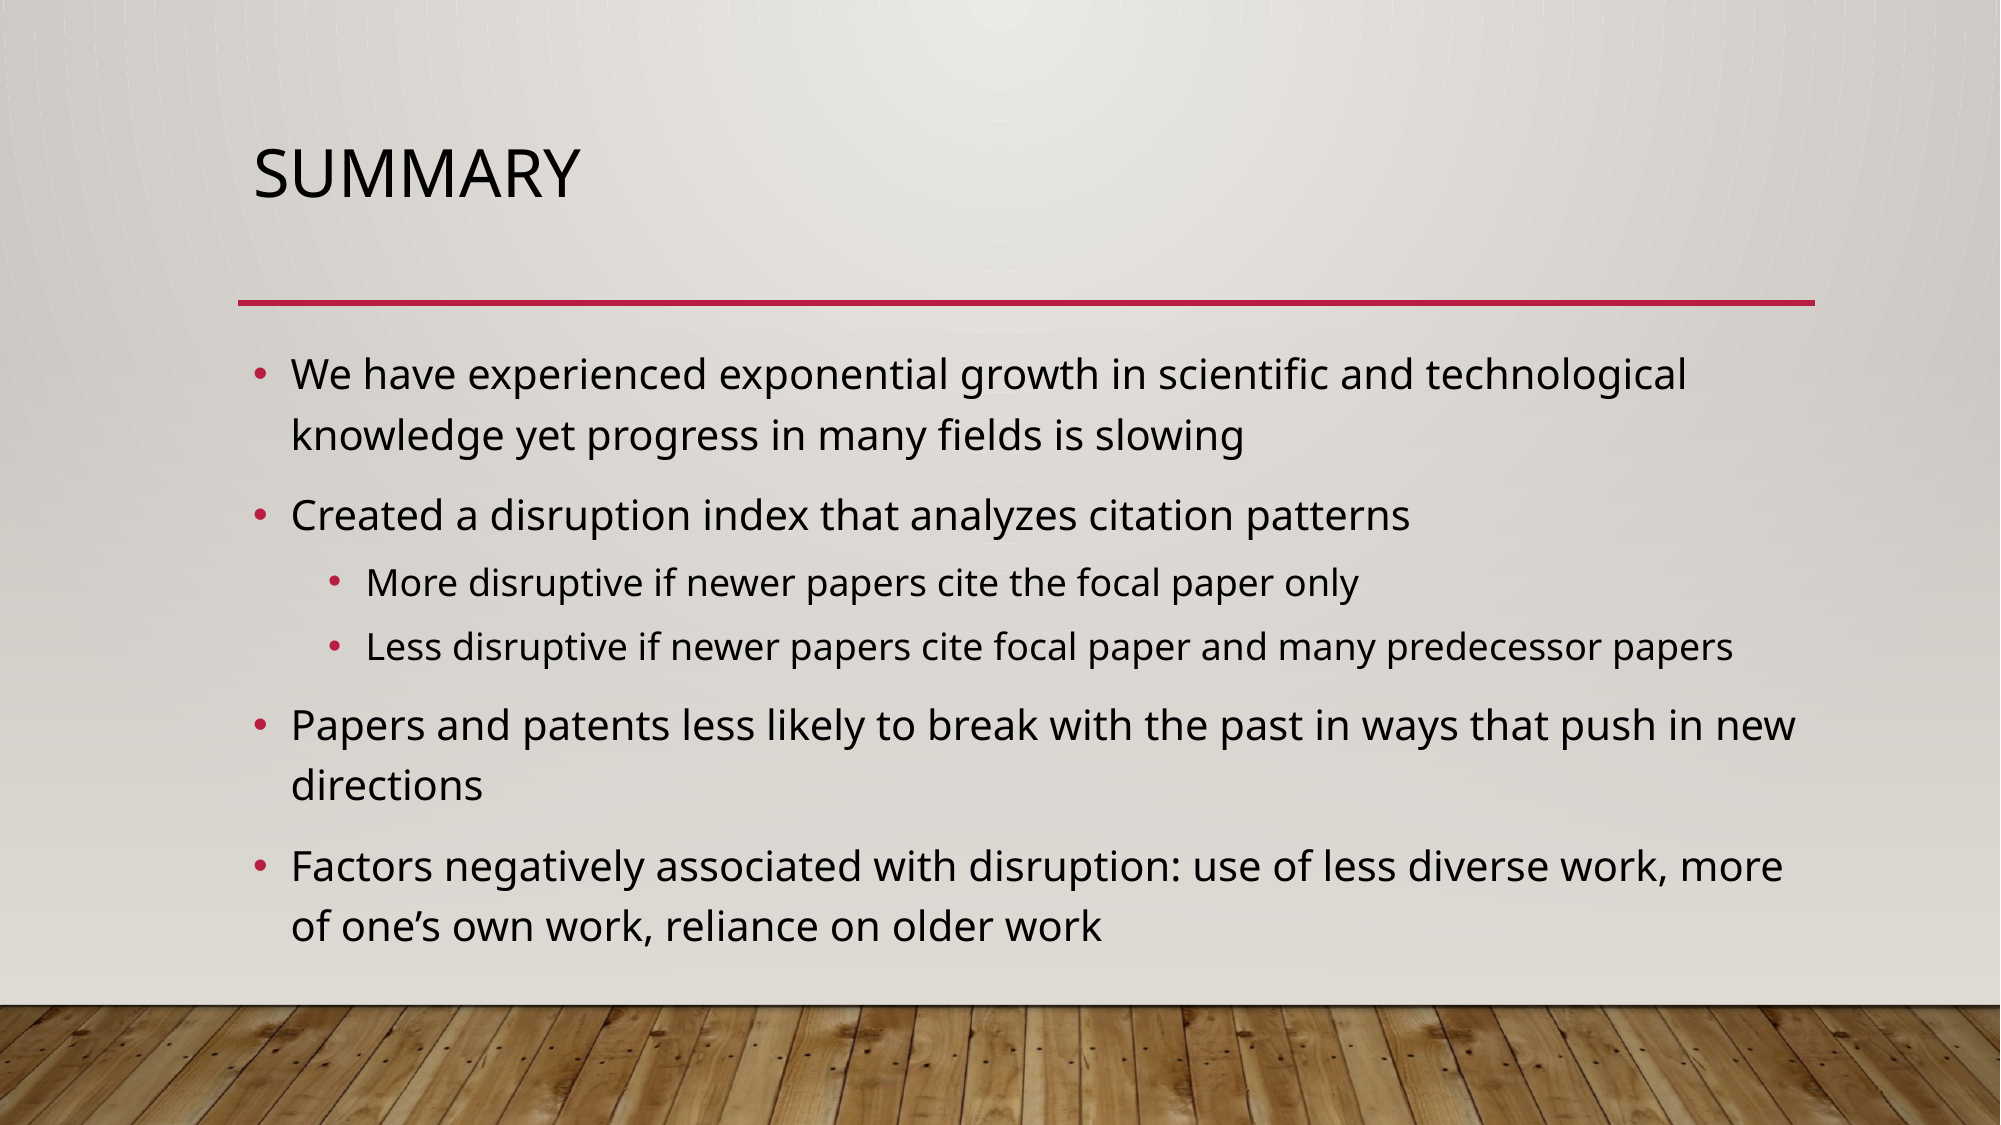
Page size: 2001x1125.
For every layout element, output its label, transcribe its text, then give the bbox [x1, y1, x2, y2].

list We have experienced exponential growth in scientific and technological knowledge yet progress in many fields is slowing Created a disruption index that analyzes citation patterns More disruptive if newer papers cite the focal paper only Less disruptive if newer papers cite focal paper and many predecessor papers Papers and patents less likely to break with the past in ways that push in new directions Factors negatively associated with disruption: use of less diverse work, more of one’s own work, reliance on older work [238, 330, 1814, 993]
picture [0, 1005, 2000, 1125]
title summary [238, 131, 1814, 305]
